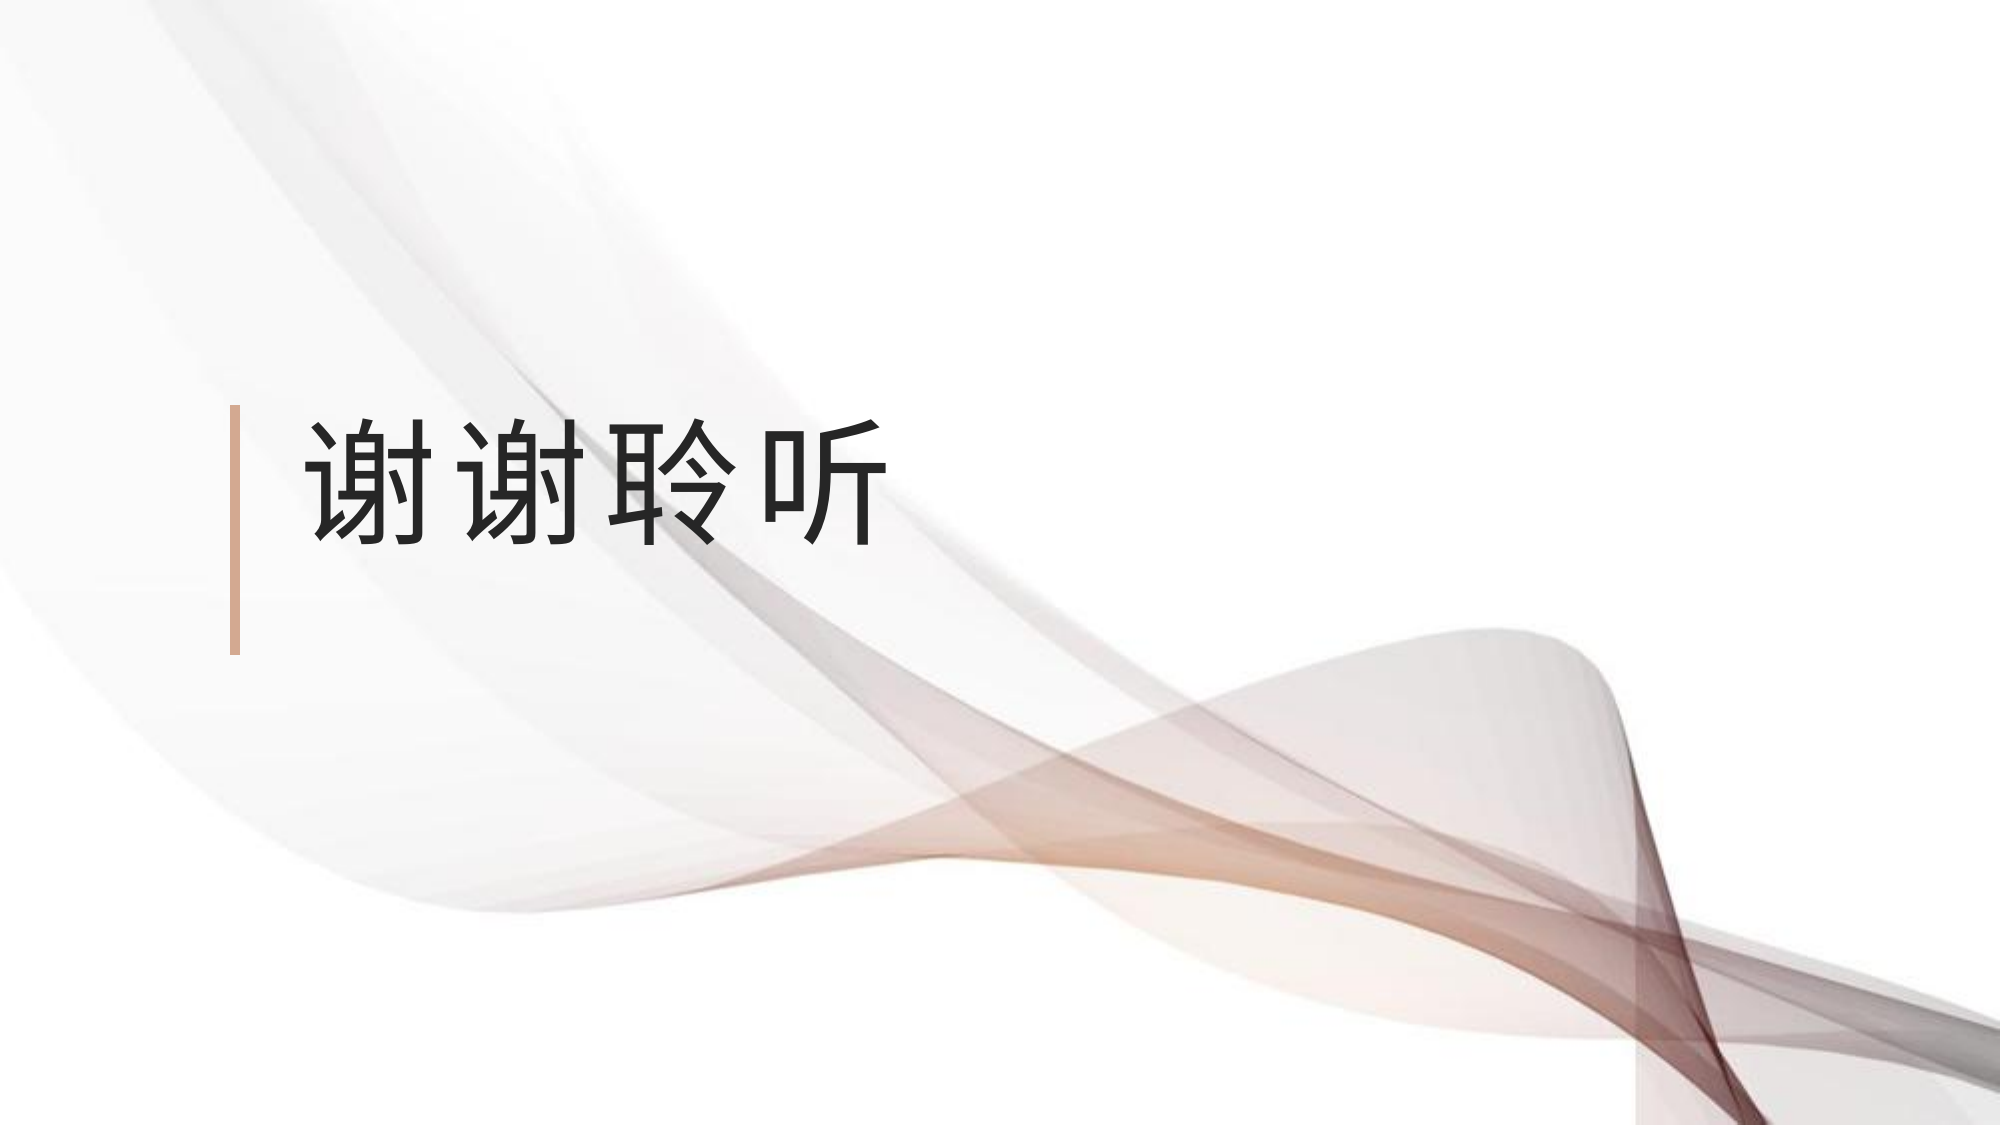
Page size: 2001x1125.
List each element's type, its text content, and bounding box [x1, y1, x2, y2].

picture [0, 0, 2000, 1125]
title 谢谢聆听 [284, 377, 1000, 570]
